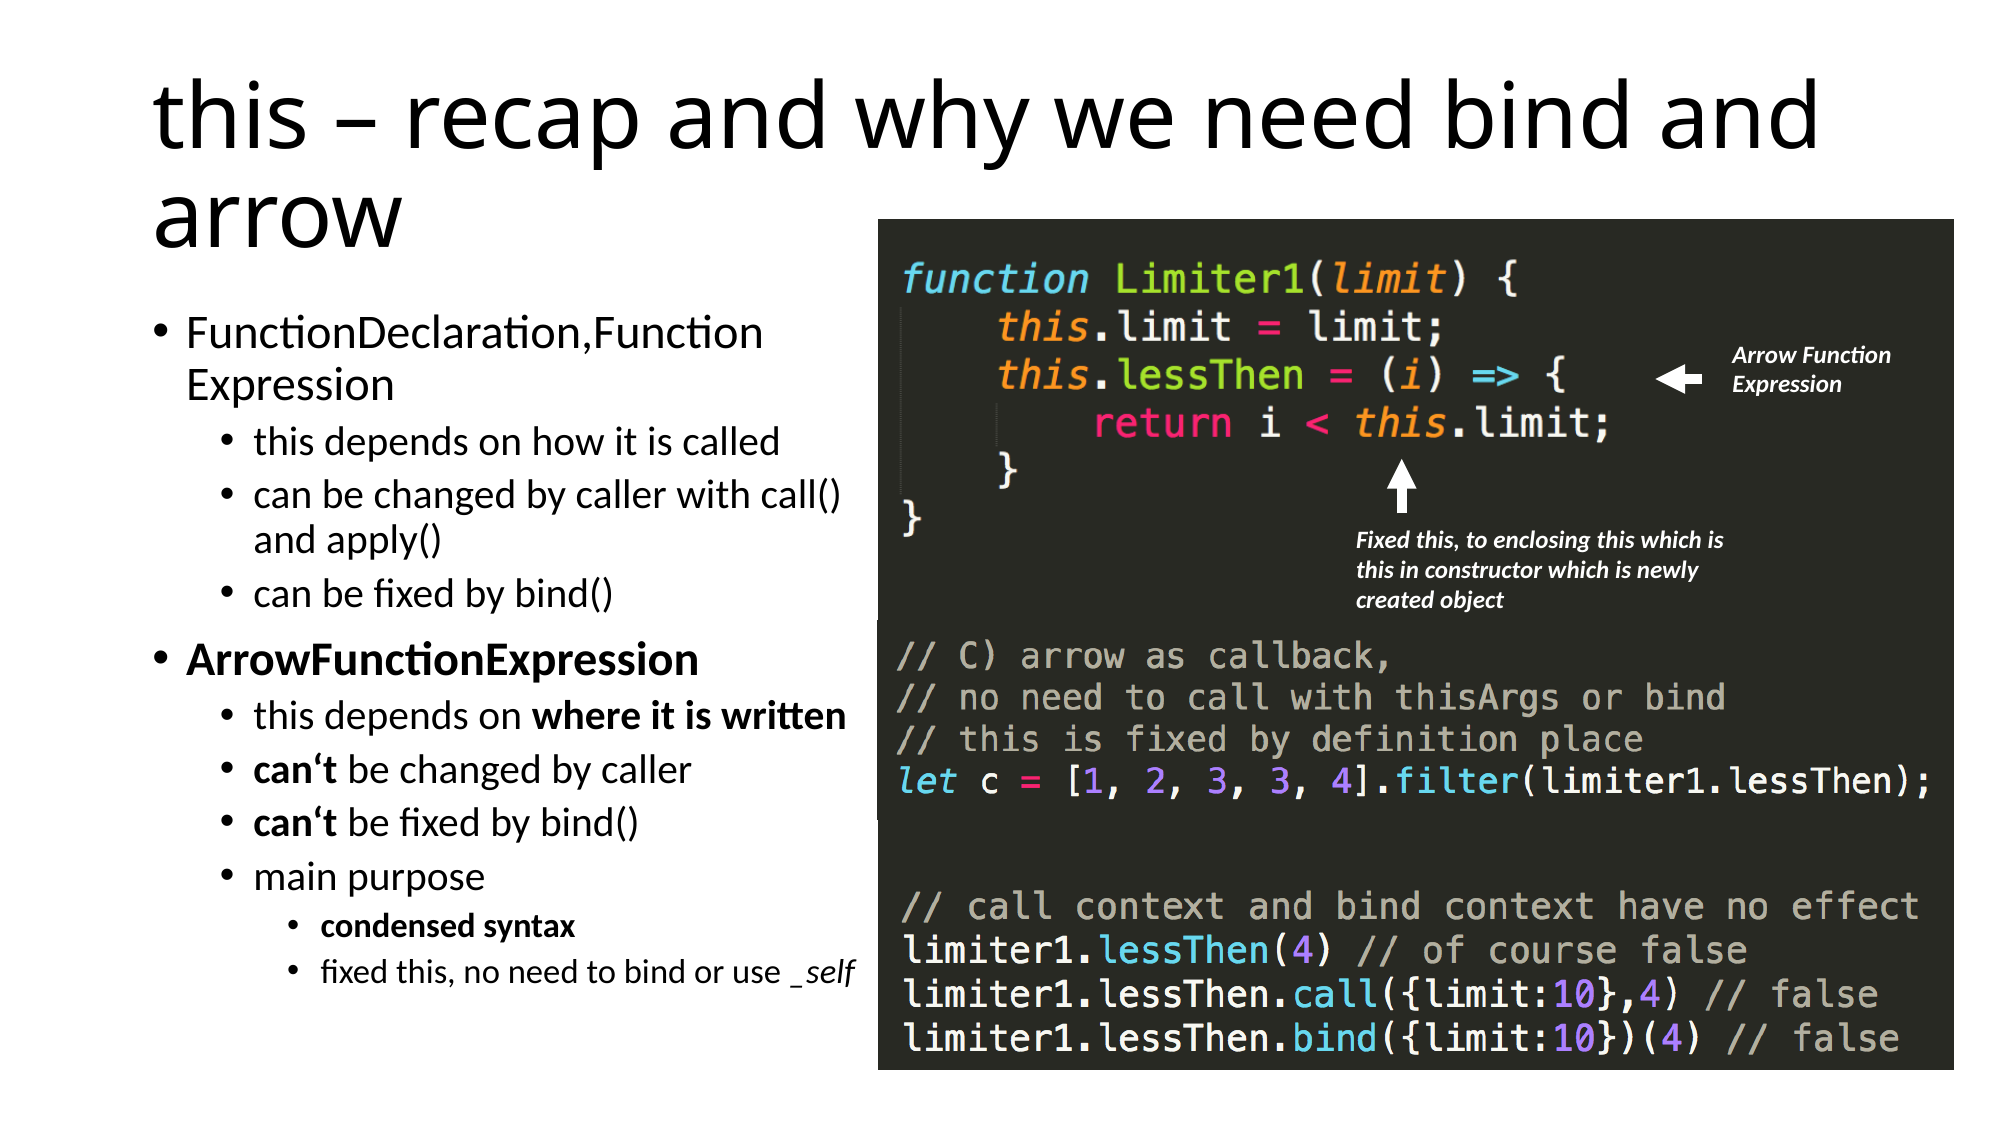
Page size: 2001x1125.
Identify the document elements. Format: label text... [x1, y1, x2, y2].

list FunctionDeclaration,Function Expression this depends on how it is called can be changed by caller with call() and apply() can be fixed by bind() ArrowFunctionExpression this depends on where it is written can‘t be changed by caller can‘t be fixed by bind() main purpose condensed syntax fixed this, no need to bind or use _self [137, 299, 878, 1014]
picture [877, 219, 1954, 1070]
title this – recap and why we need bind and arrow [137, 59, 1863, 278]
